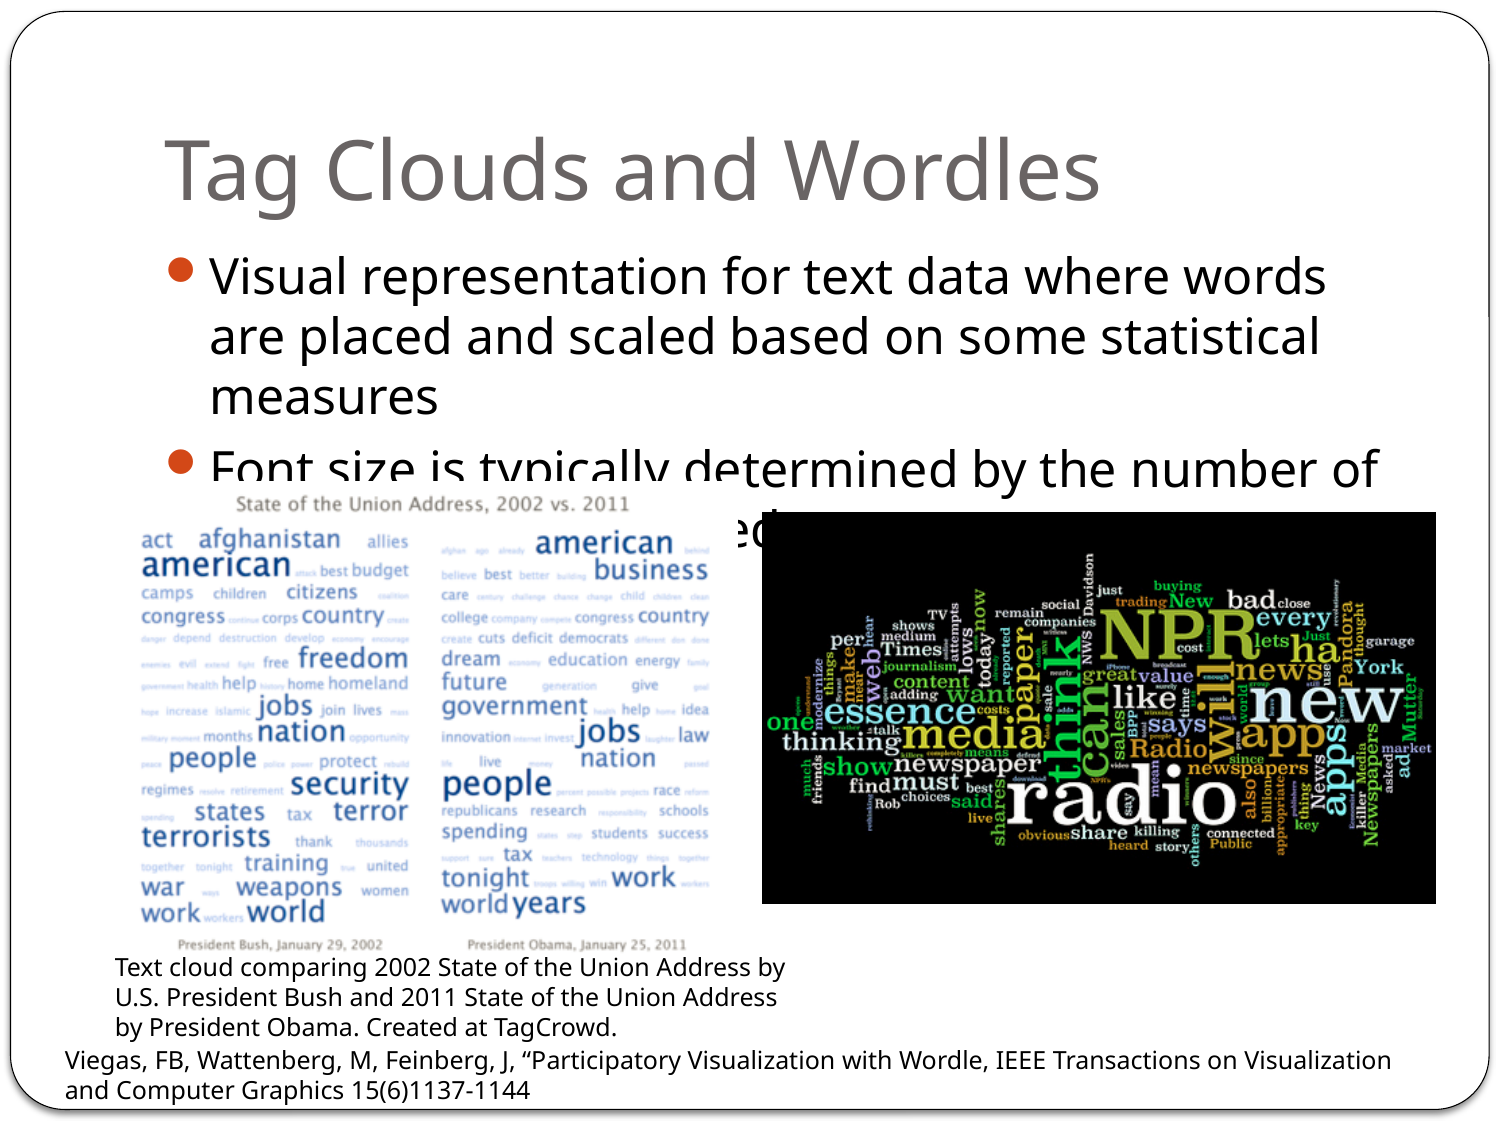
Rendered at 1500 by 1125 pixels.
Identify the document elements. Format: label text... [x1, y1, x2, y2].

picture [112, 481, 738, 960]
picture [762, 512, 1437, 904]
list Visual representation for text data where words are placed and scaled based on some statistical measures Font size is typically determined by the number of instances a word is used [150, 237, 1425, 988]
text_box Viegas, FB, Wattenberg, M, Feinberg, J, “Participatory Visualization with Wordle, IEEE Transactions on Visualization and Computer Graphics 15(6)1137-1144 [50, 1037, 1450, 1113]
title Tag Clouds and Wordles [150, 45, 1425, 233]
text_box Text cloud comparing 2002 State of the Union Address by U.S. President Bush and 2011 State of the Union Address by President Obama. Created at TagCrowd. [99, 943, 825, 1037]
